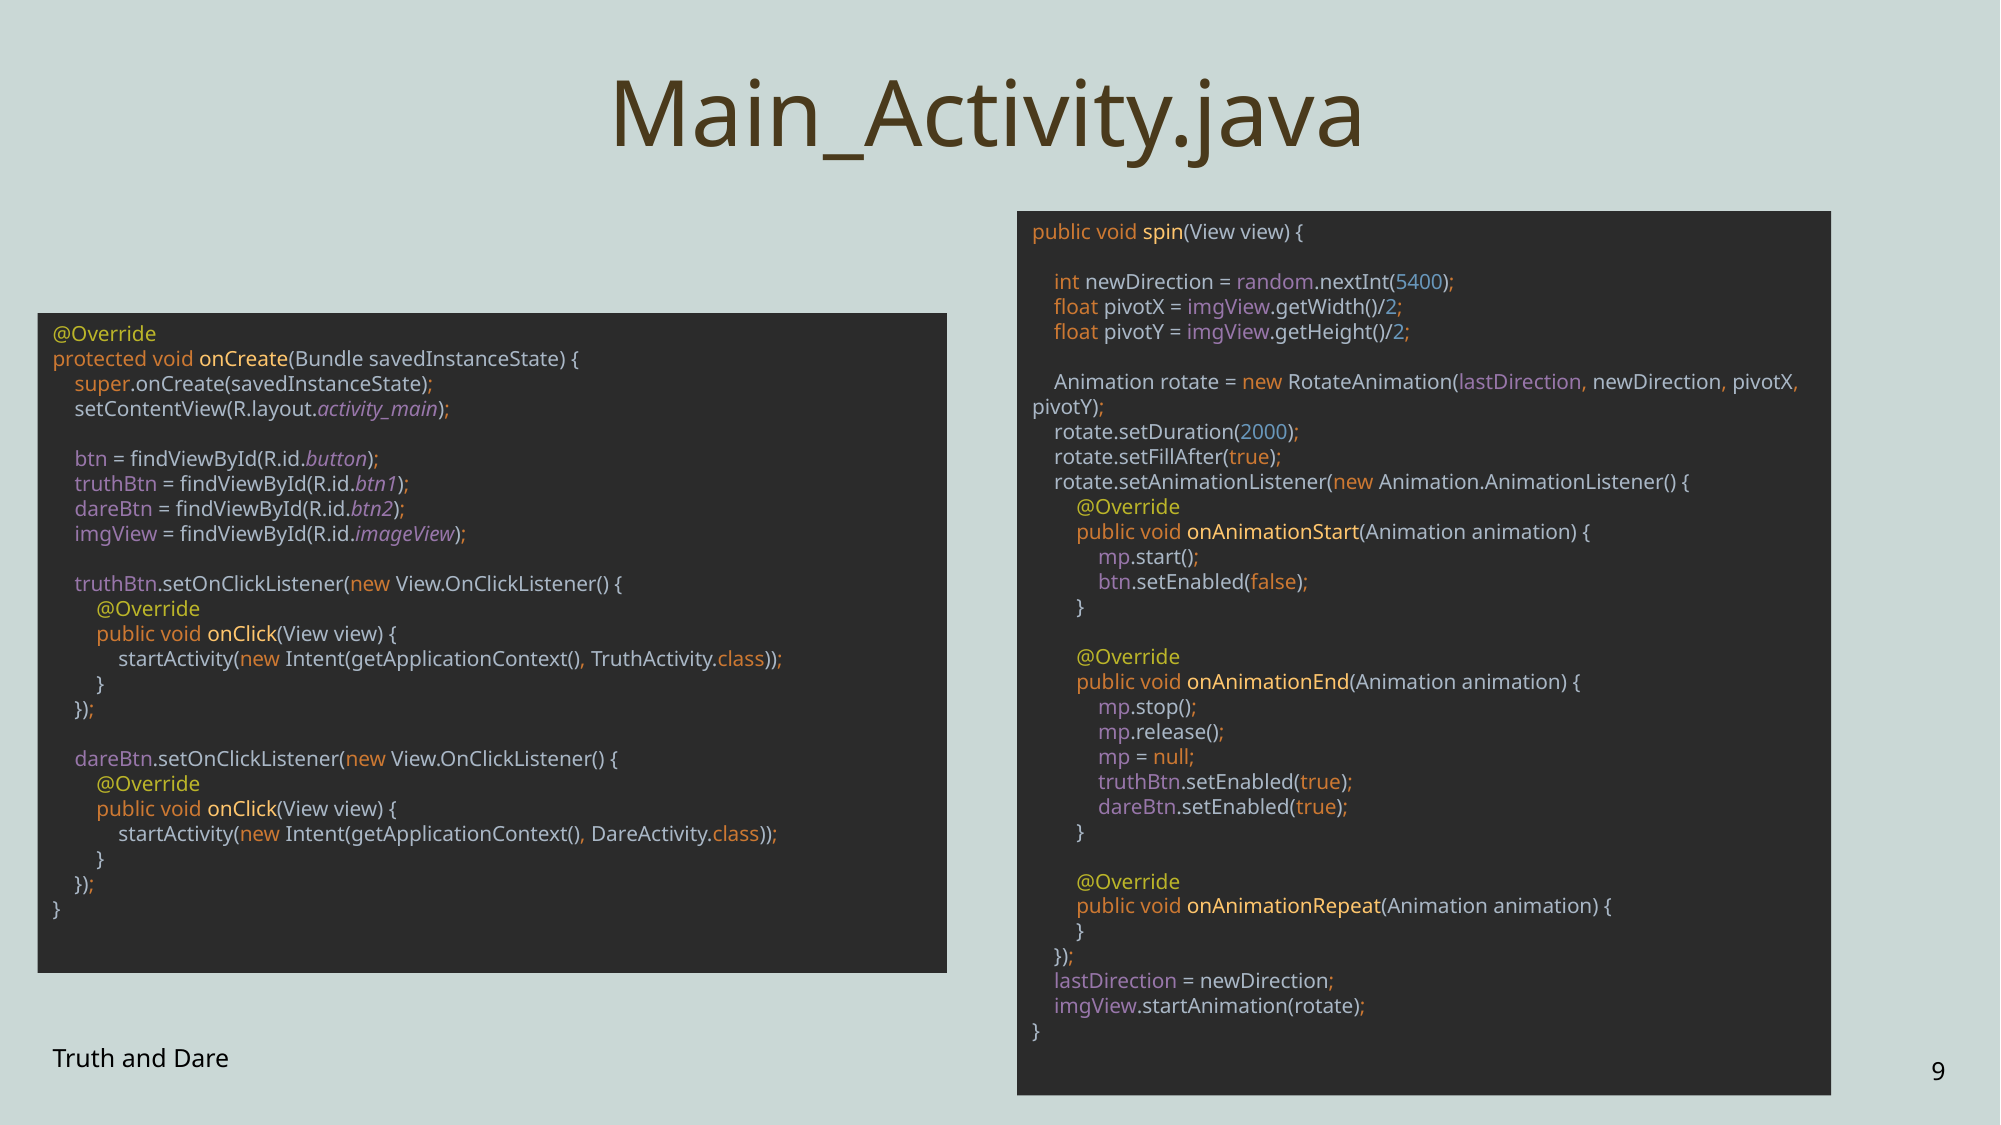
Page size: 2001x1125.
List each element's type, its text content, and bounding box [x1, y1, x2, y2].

footer Truth and Dare [37, 1042, 713, 1103]
list @Override protected void onCreate(Bundle savedInstanceState) { super.onCreate(savedInstanceState); setContentView(R.layout.activity_main); btn = findViewById(R.id.button); truthBtn = findViewById(R.id.btn1); dareBtn = findViewById(R.id.btn2); imgView = findViewById(R.id.imageView); truthBtn.setOnClickListener(new View.OnClickListener() { @Override public void onClick(View view) { startActivity(new Intent(getApplicationContext(), TruthActivity.class)); } }); dareBtn.setOnClickListener(new View.OnClickListener() { @Override public void onClick(View view) { startActivity(new Intent(getApplicationContext(), DareActivity.class)); } }); } [37, 313, 947, 973]
title Main_Activity.java [137, 22, 1863, 212]
text_box public void spin(View view) { int newDirection = random.nextInt(5400); float pivotX = imgView.getWidth()/2; float pivotY = imgView.getHeight()/2; Animation rotate = new RotateAnimation(lastDirection, newDirection, pivotX, pivotY); rotate.setDuration(2000); rotate.setFillAfter(true); rotate.setAnimationListener(new Animation.AnimationListener() { @Override public void onAnimationStart(Animation animation) { mp.start(); btn.setEnabled(false); } @Override public void onAnimationEnd(Animation animation) { mp.stop(); mp.release(); mp = null; truthBtn.setEnabled(true); dareBtn.setEnabled(true); } @Override public void onAnimationRepeat(Animation animation) { } }); lastDirection = newDirection; imgView.startAnimation(rotate); } [1017, 211, 1832, 1096]
slide_number 9 [1510, 1042, 1961, 1103]
